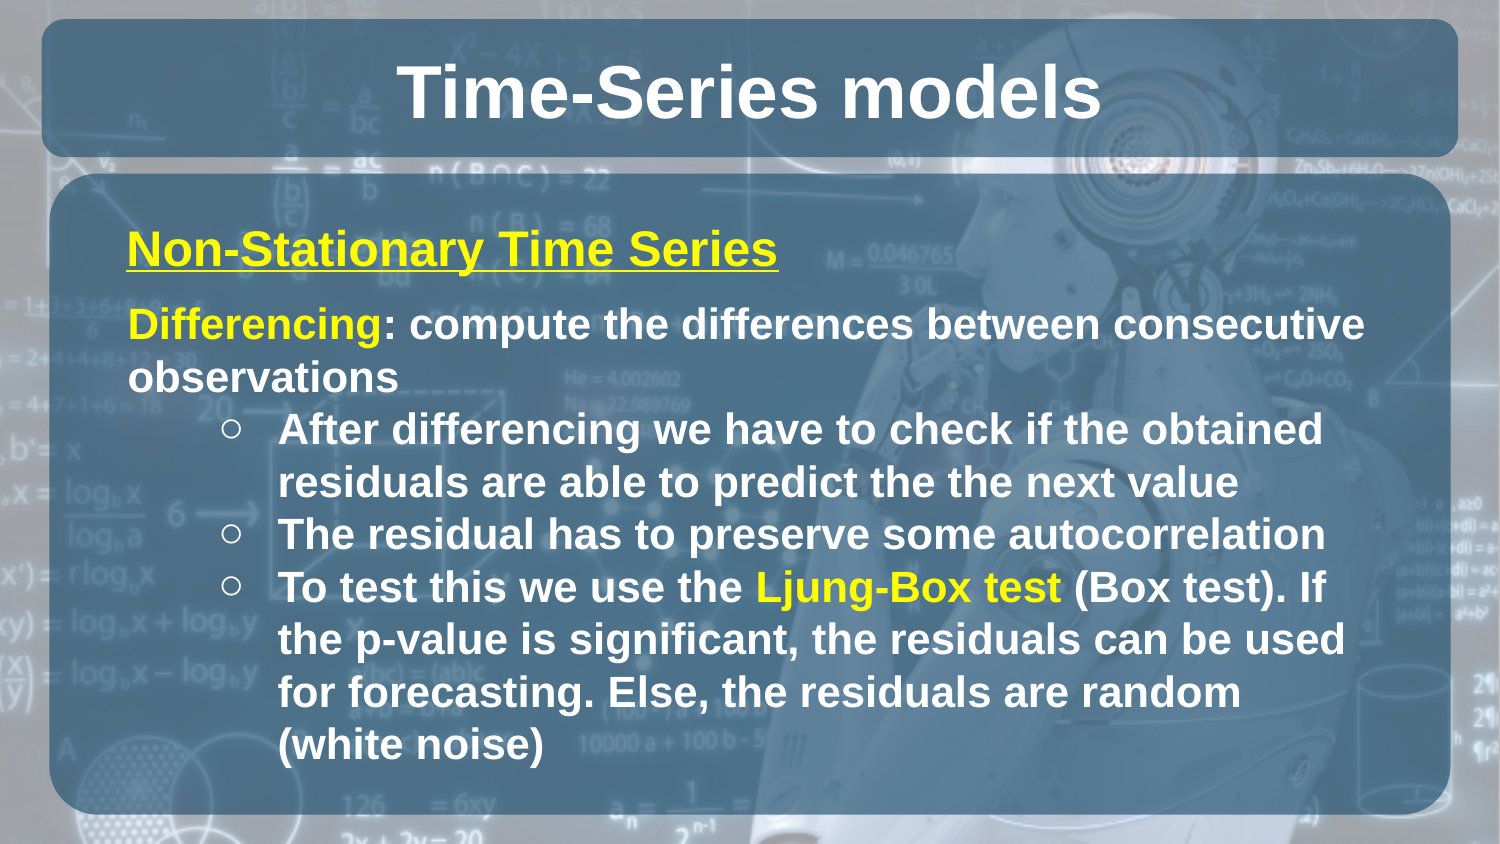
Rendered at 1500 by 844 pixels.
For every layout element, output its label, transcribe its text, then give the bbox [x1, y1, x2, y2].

picture [0, 0, 1500, 844]
text_box Differencing: compute the differences between consecutive observations After differencing we have to check if the obtained residuals are able to predict the the next value The residual has to preserve some autocorrelation To test this we use the Ljung-Box test (Box test). If the p-value is significant, the residuals can be used for forecasting. Else, the residuals are random (white noise) [112, 280, 1391, 772]
title Time-Series models [49, 43, 1451, 134]
text_box Non-Stationary Time Series [111, 201, 930, 292]
